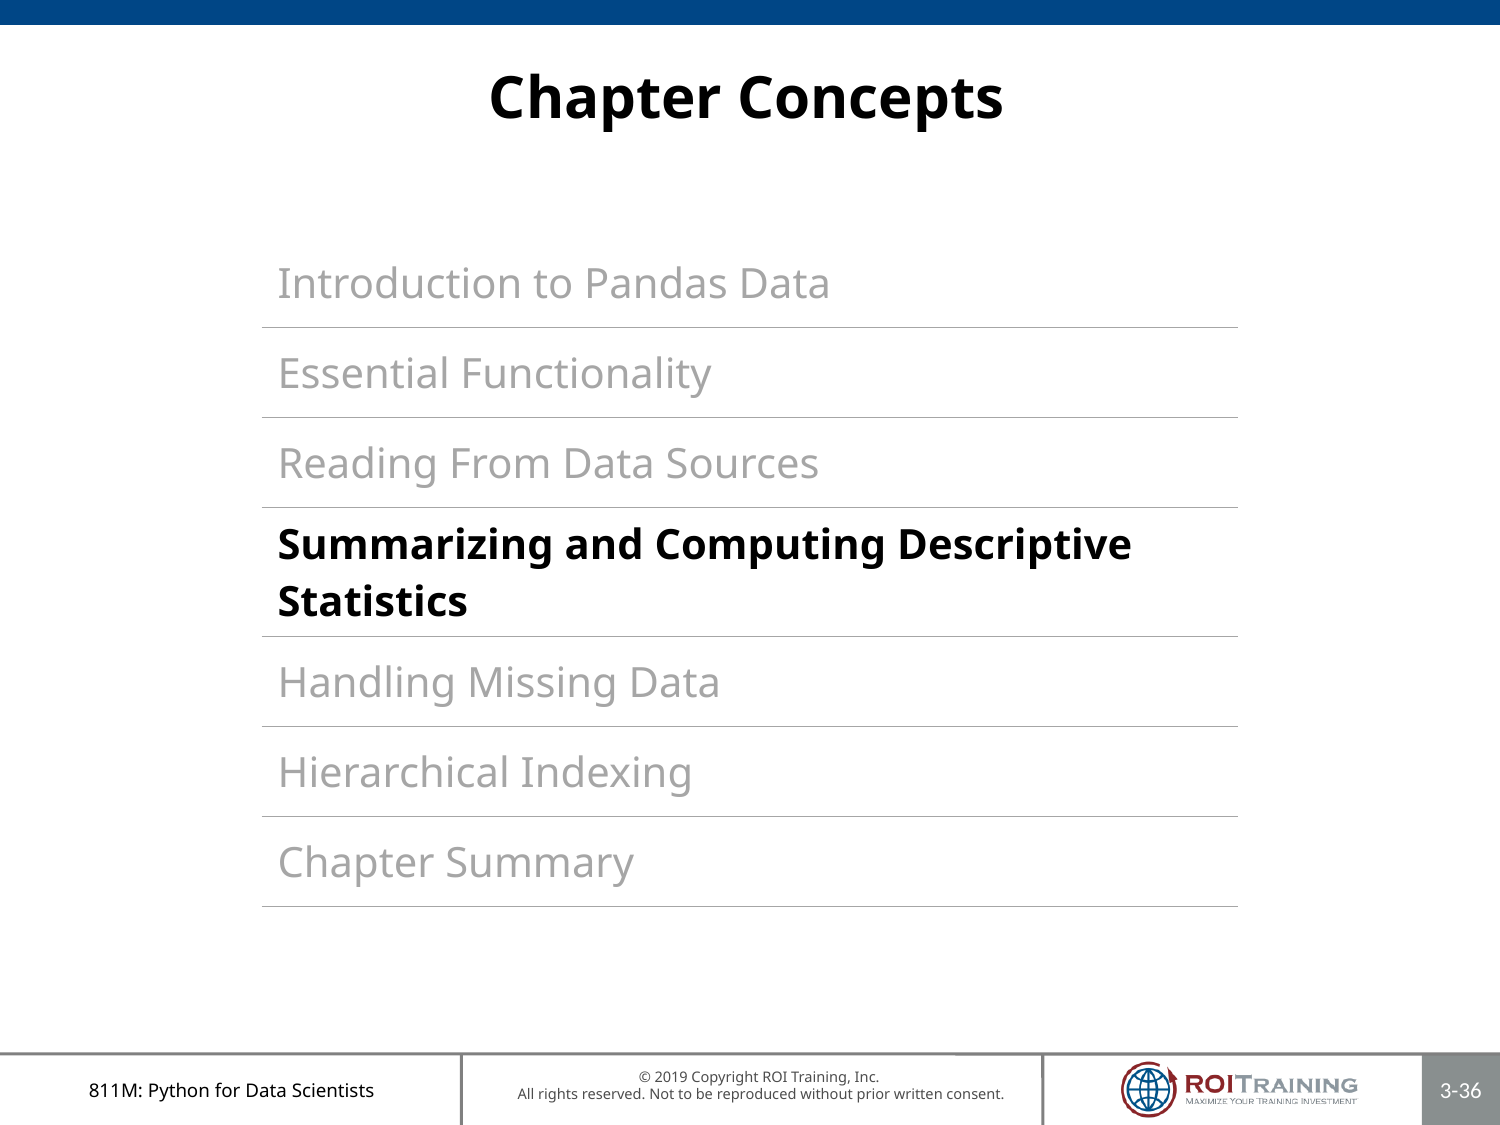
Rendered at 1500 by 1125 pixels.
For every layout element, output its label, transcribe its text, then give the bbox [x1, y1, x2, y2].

table_header Introduction to Pandas Data [263, 238, 1237, 327]
picture [1113, 1060, 1362, 1118]
table_cell Chapter Summary [263, 817, 1237, 906]
title Chapter Concepts [172, 43, 1322, 147]
table_cell Reading From Data Sources [263, 418, 1237, 507]
table_cell Essential Functionality [263, 328, 1237, 417]
table_cell Handling Missing Data [263, 637, 1237, 726]
table_cell Summarizing and Computing Descriptive Statistics [263, 508, 1237, 636]
table_cell Hierarchical Indexing [263, 727, 1237, 816]
